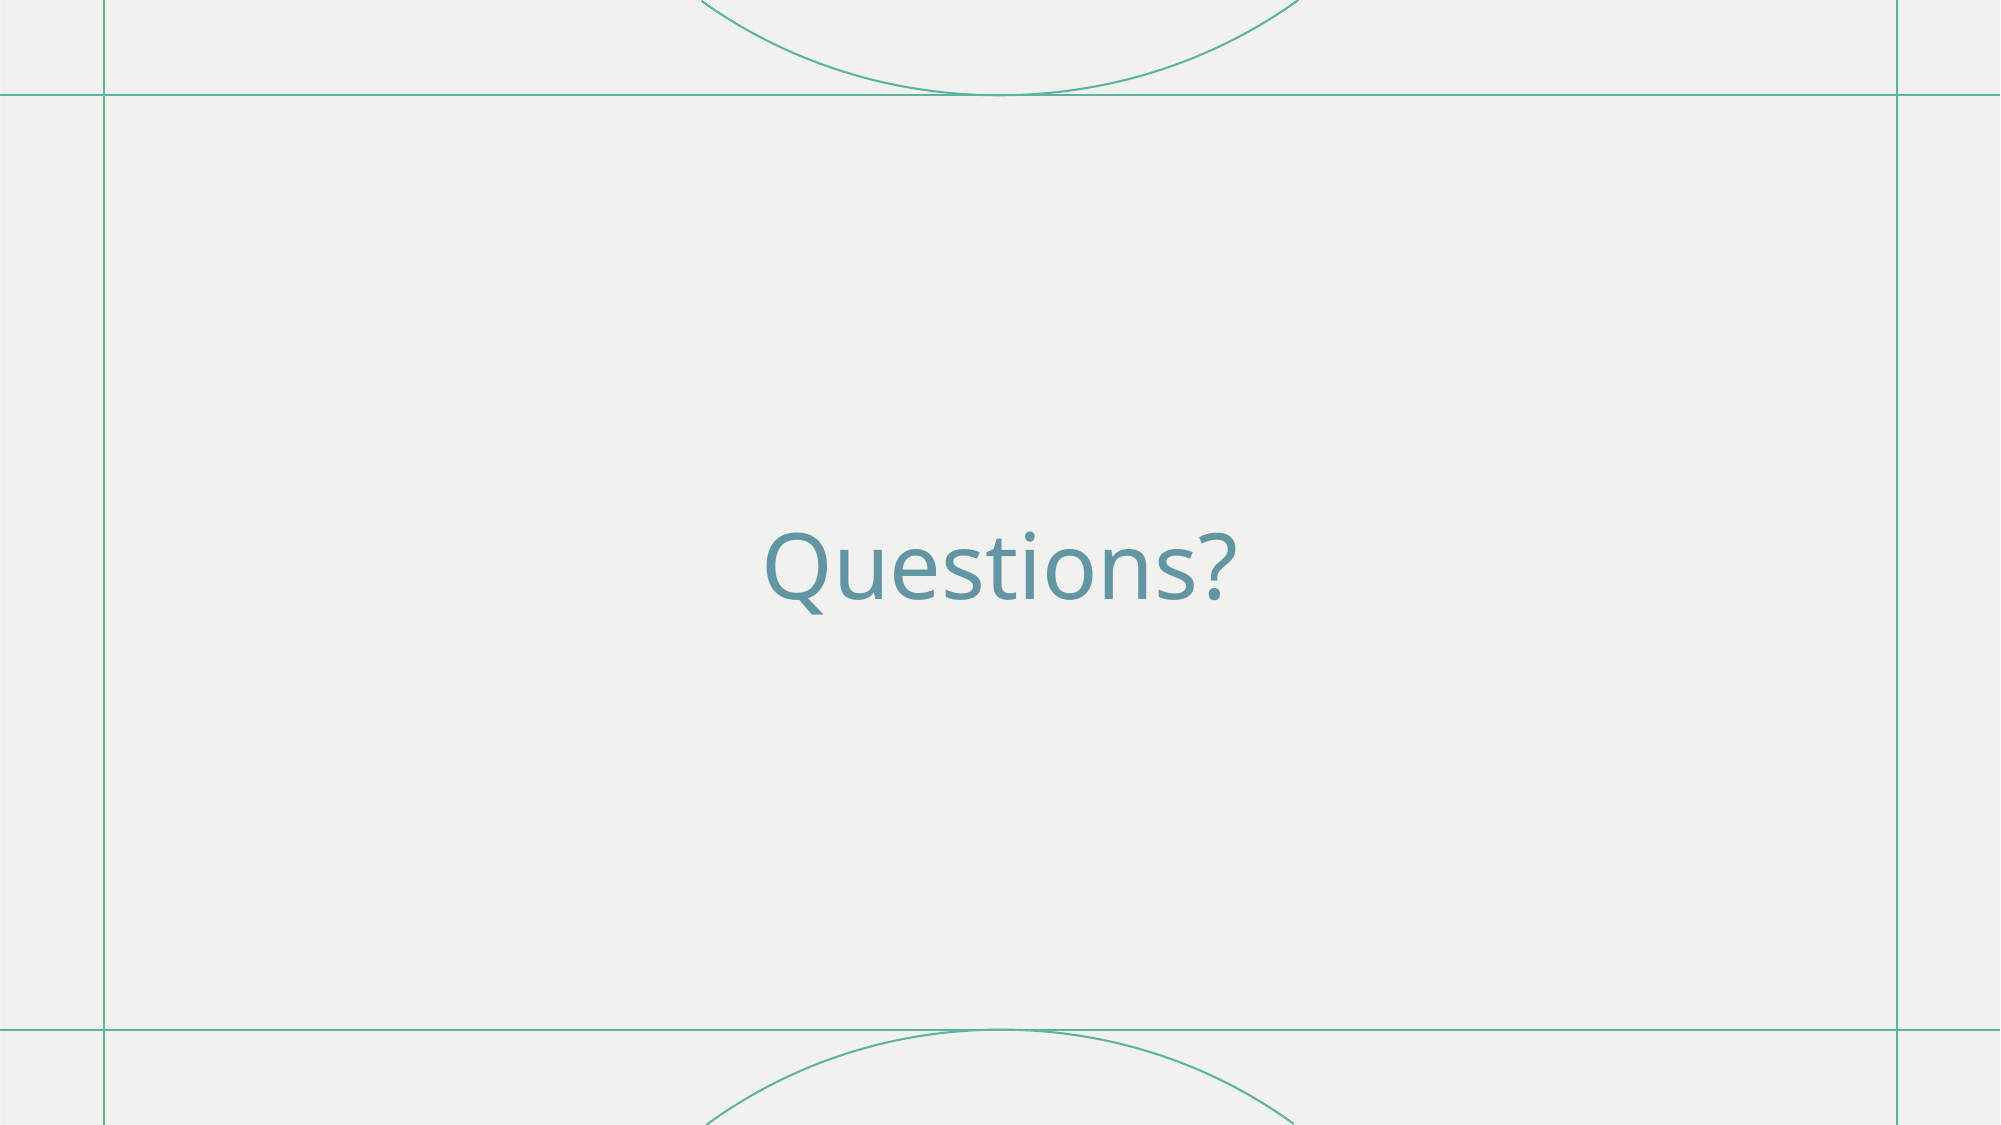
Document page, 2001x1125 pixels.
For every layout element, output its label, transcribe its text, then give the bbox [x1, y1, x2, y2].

title Questions? [137, 453, 1863, 672]
